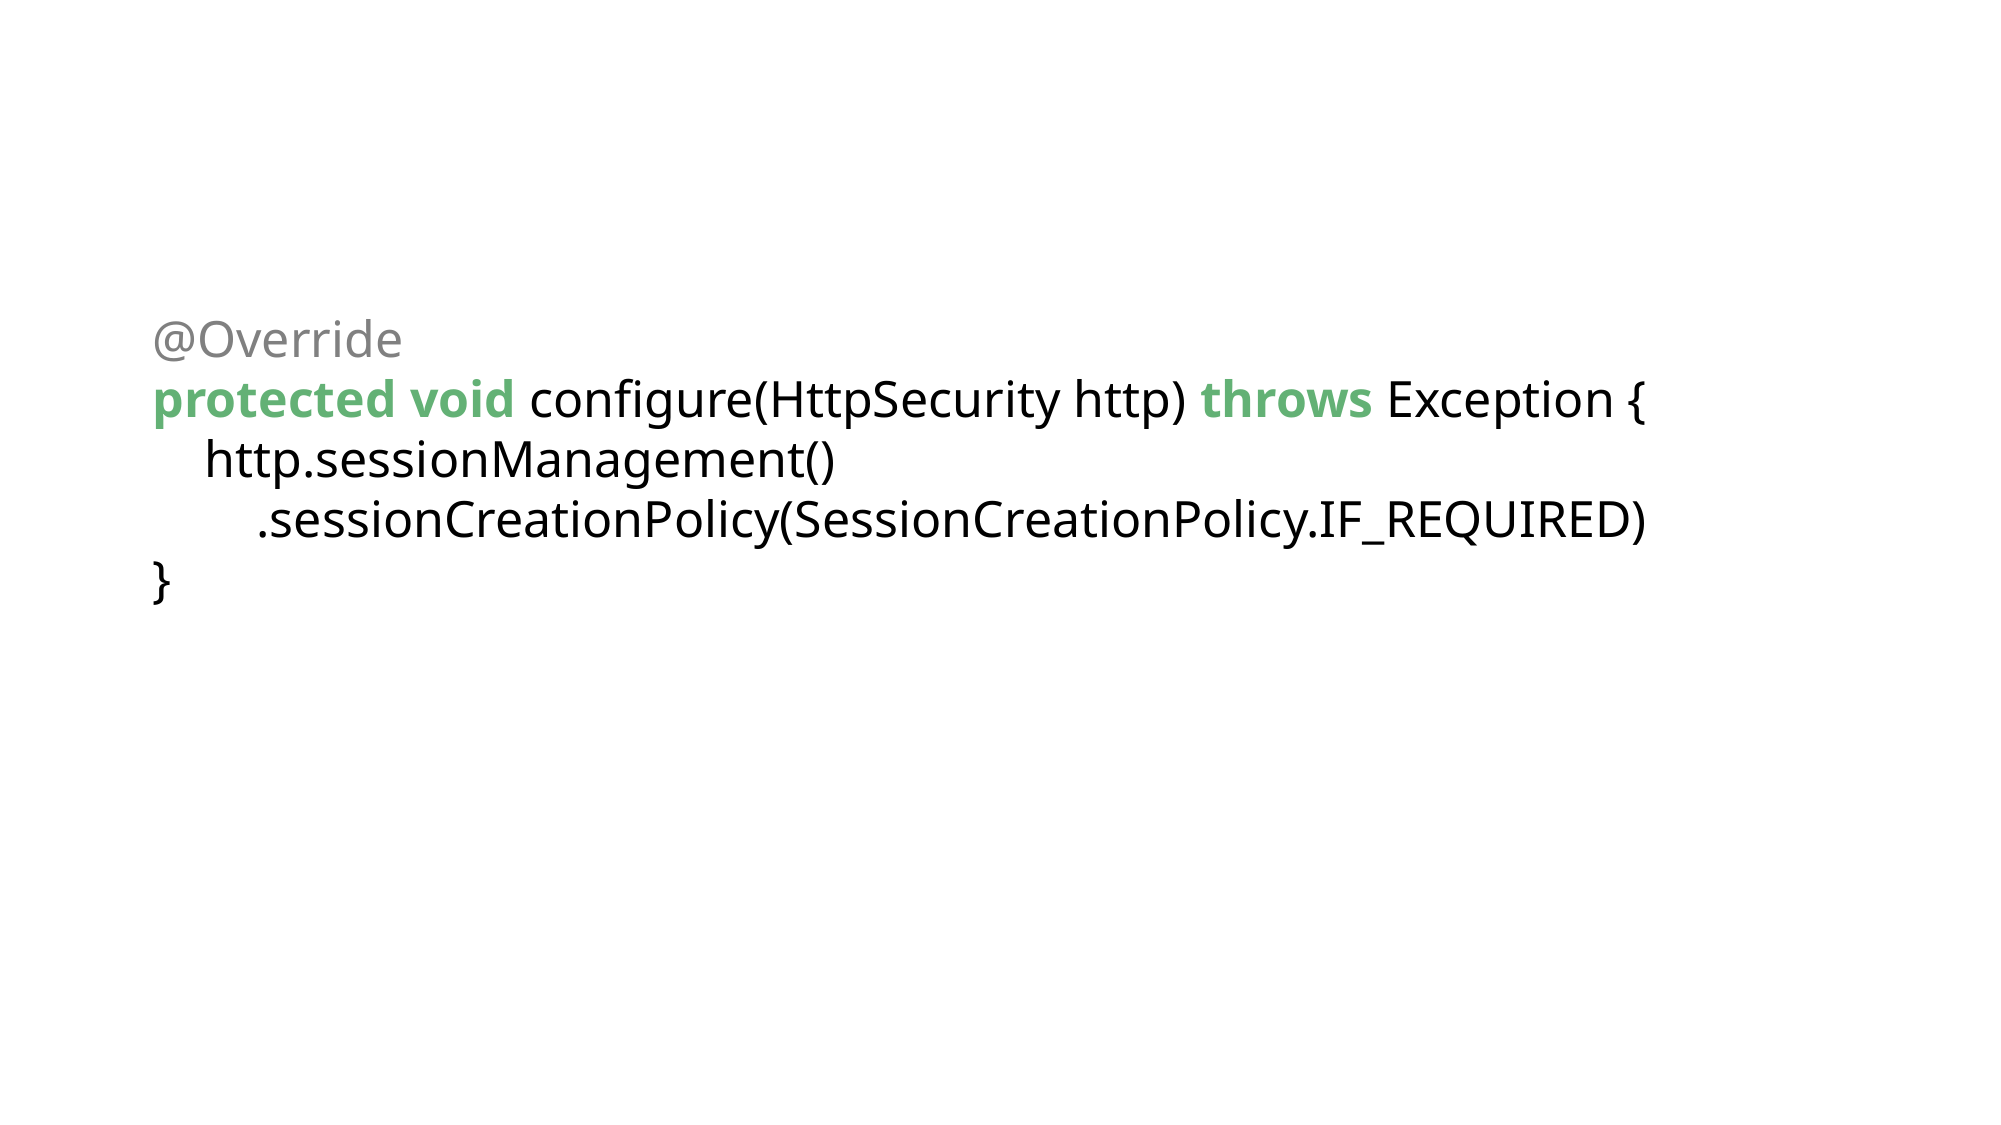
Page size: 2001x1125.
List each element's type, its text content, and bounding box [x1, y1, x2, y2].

list @Override protected void configure(HttpSecurity http) throws Exception { http.sessionManagement() .sessionCreationPolicy(SessionCreationPolicy.IF_REQUIRED) } [137, 299, 1863, 1014]
